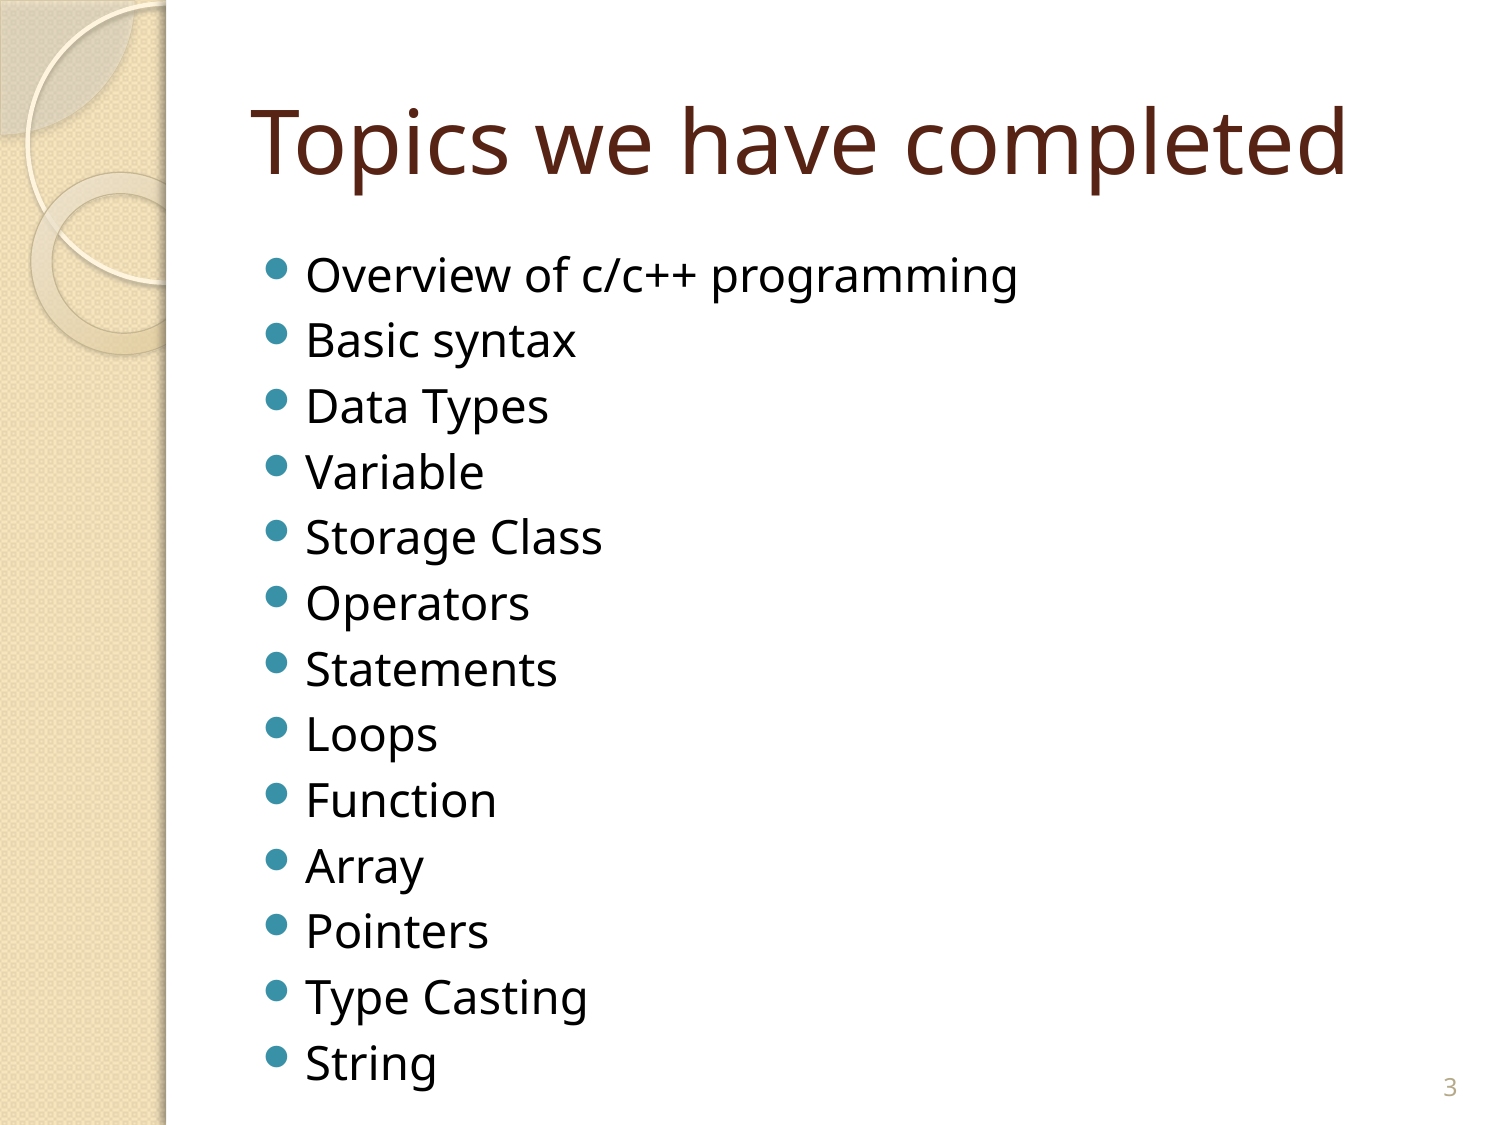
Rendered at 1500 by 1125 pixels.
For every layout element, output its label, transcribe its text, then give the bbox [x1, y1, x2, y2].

title Topics we have completed [235, 45, 1466, 233]
list Overview of c/c++ programming Basic syntax Data Types Variable Storage Class Operators Statements Loops Function Array Pointers Type Casting String [235, 237, 1466, 1100]
slide_number 3 [1413, 1034, 1488, 1113]
